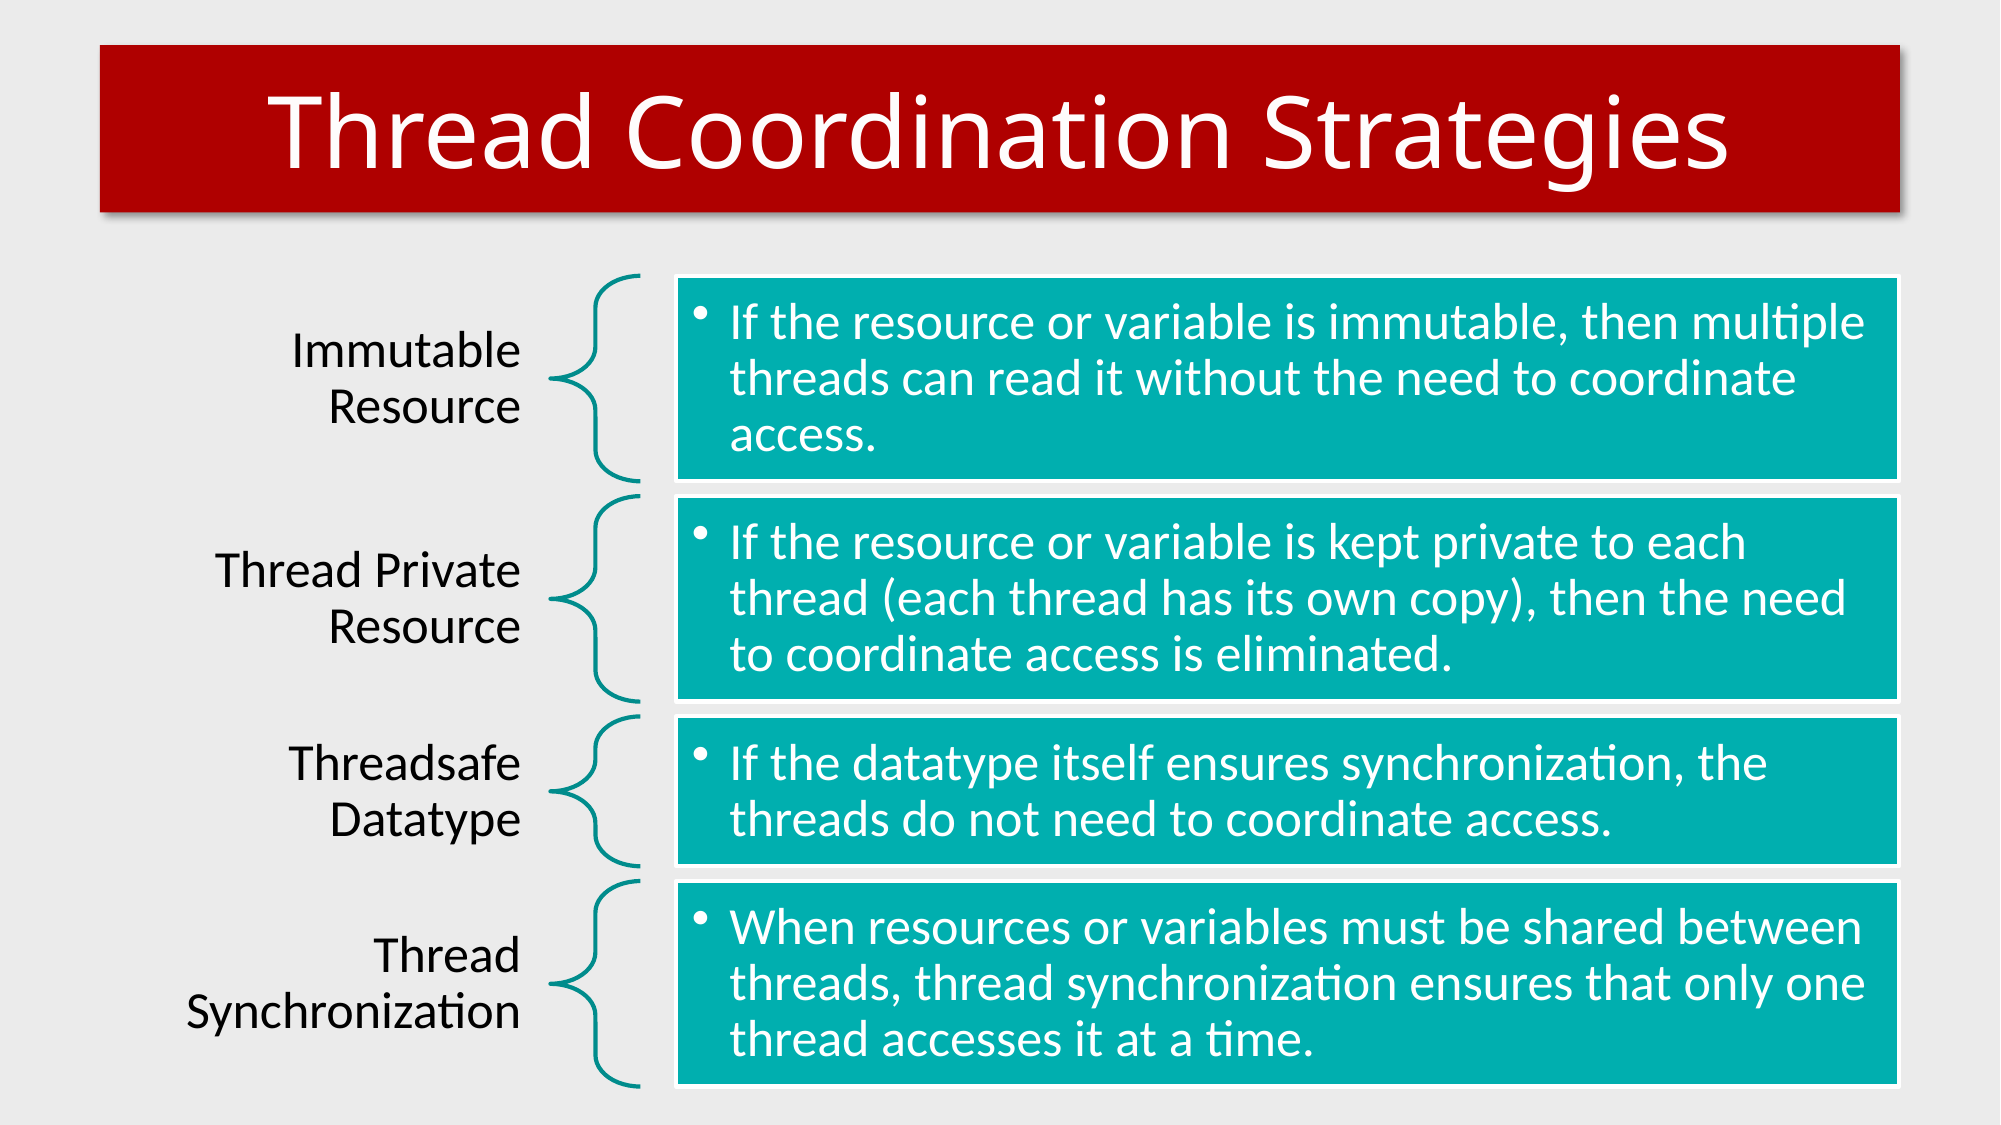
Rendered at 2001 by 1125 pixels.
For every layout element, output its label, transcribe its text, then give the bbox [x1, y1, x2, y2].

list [99, 262, 1901, 1101]
title Thread Coordination Strategies [99, 45, 1900, 213]
